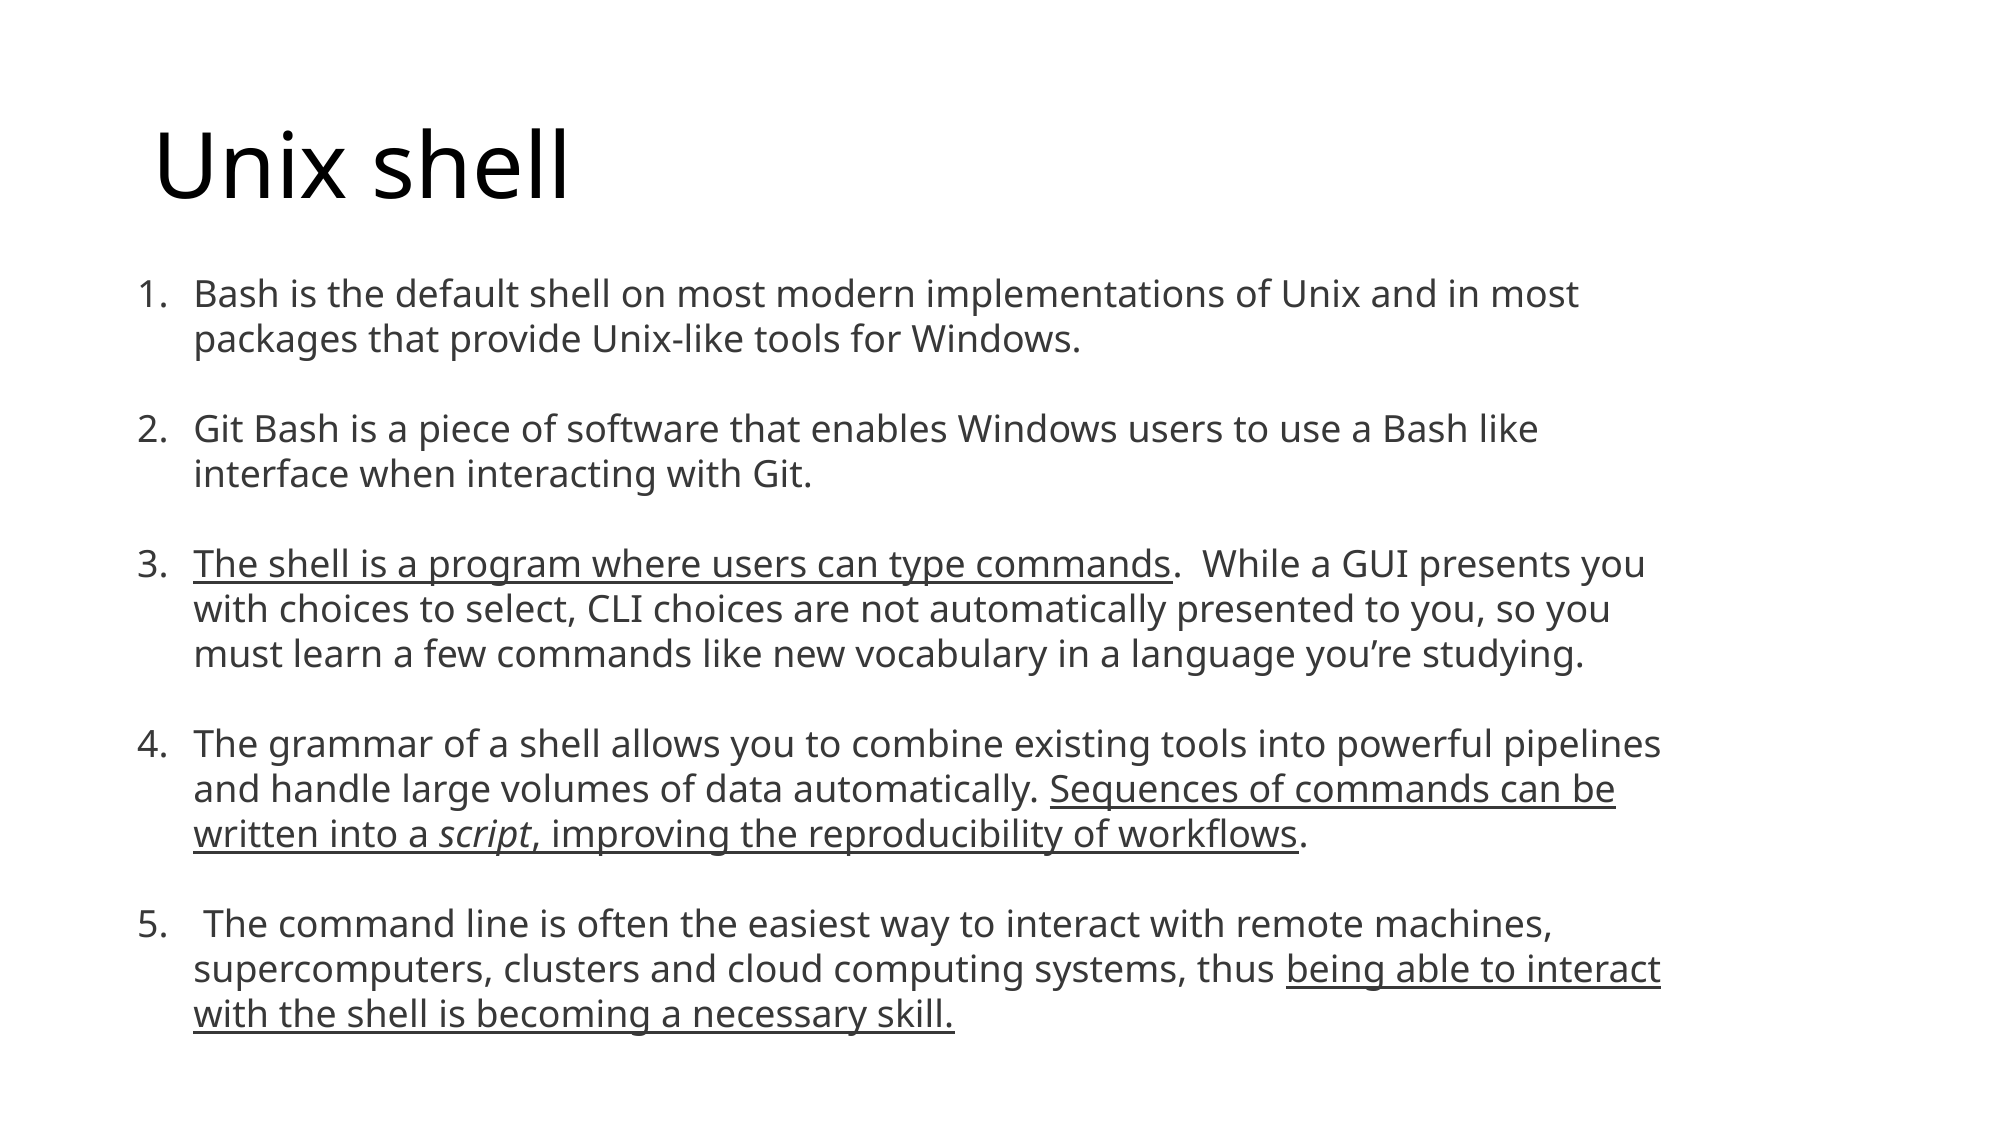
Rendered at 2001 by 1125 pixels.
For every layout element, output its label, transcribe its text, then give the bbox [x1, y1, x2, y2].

title Unix shell [137, 59, 1863, 278]
text_box Bash is the default shell on most modern implementations of Unix and in most packages that provide Unix-like tools for Windows. Git Bash is a piece of software that enables Windows users to use a Bash like interface when interacting with Git. The shell is a program where users can type commands. While a GUI presents you with choices to select, CLI choices are not automatically presented to you, so you must learn a few commands like new vocabulary in a language you’re studying. The grammar of a shell allows you to combine existing tools into powerful pipelines and handle large volumes of data automatically. Sequences of commands can be written into a script, improving the reproducibility of workflows. The command line is often the easiest way to interact with remote machines, supercomputers, clusters and cloud computing systems, thus being able to interact with the shell is becoming a necessary skill. [122, 217, 1703, 1043]
